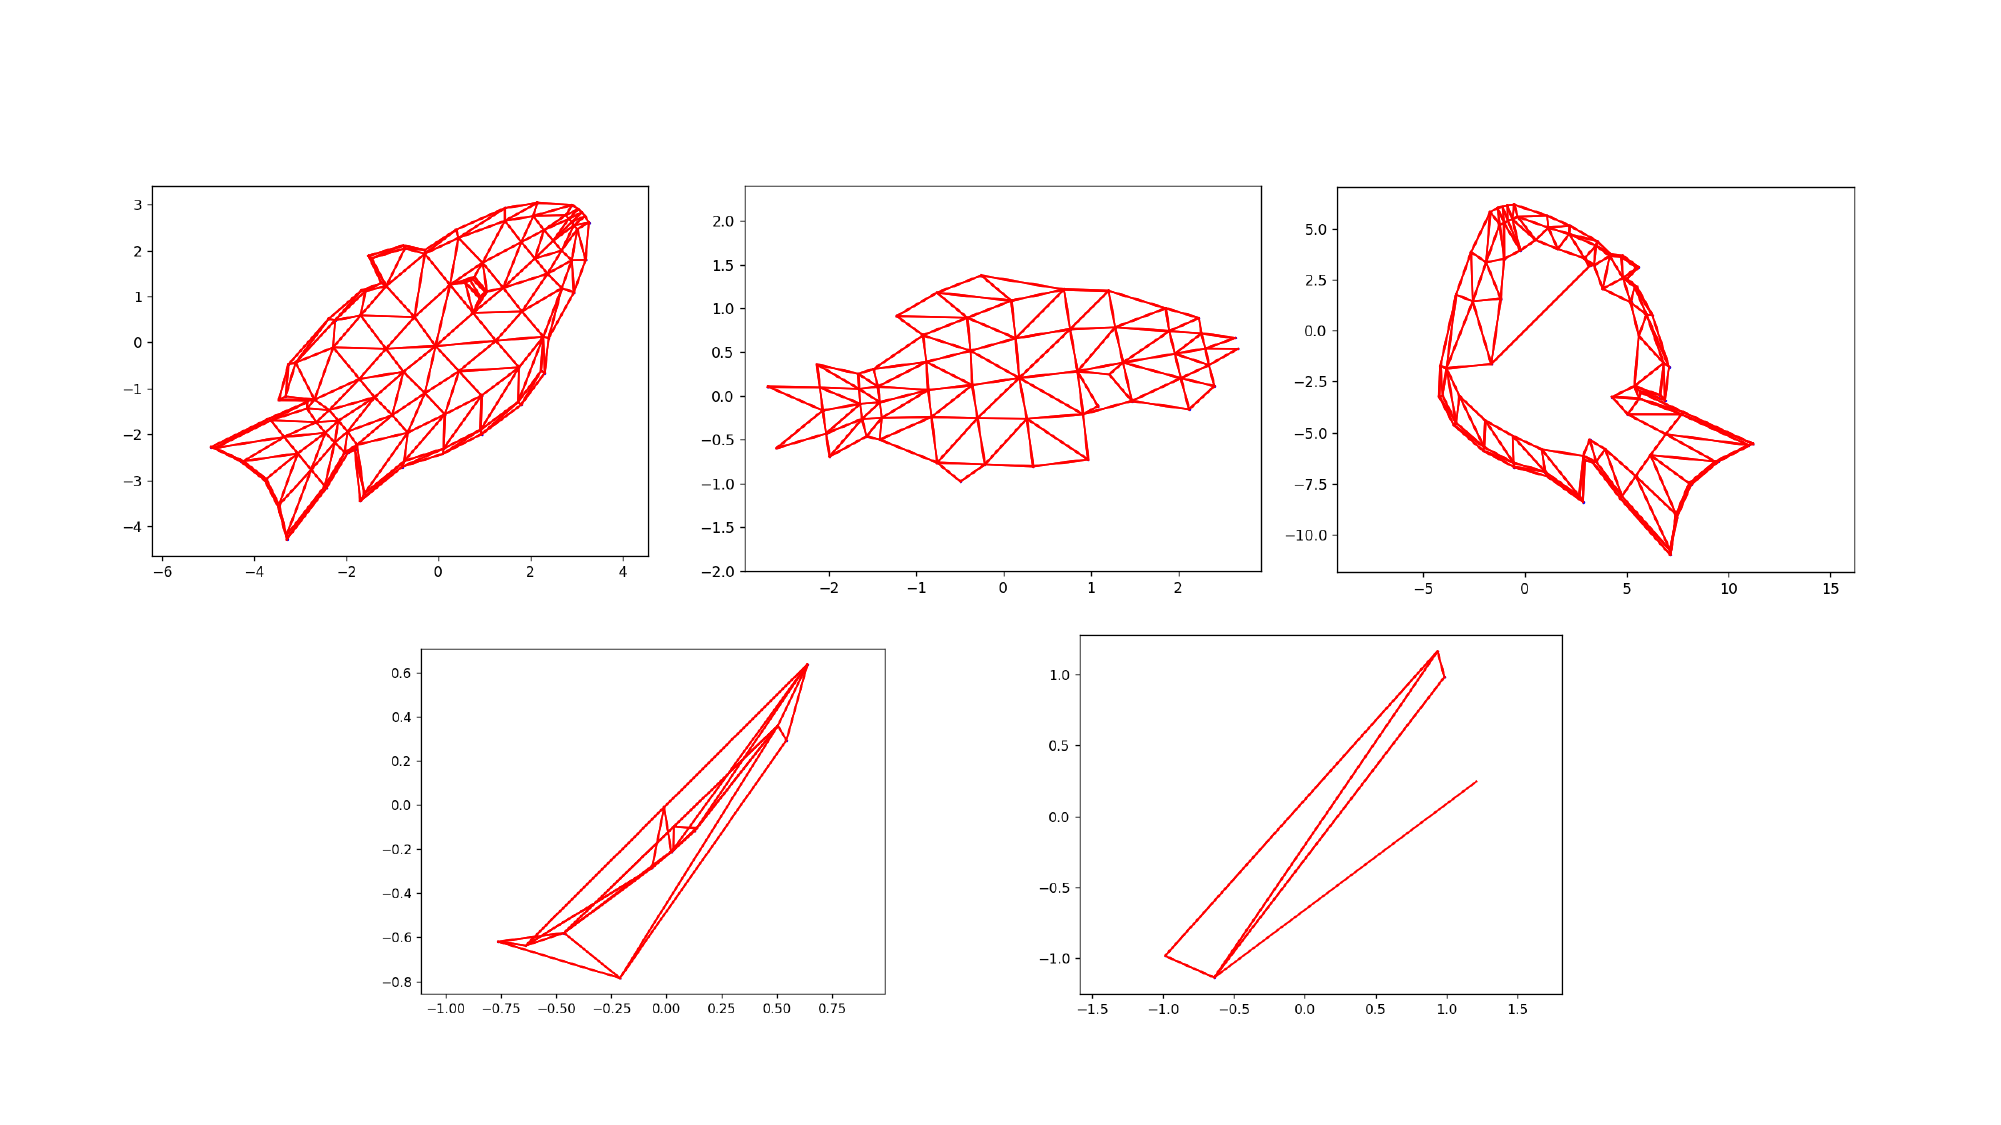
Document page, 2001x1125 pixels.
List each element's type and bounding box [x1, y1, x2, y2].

picture [105, 152, 668, 594]
picture [686, 151, 1895, 1030]
picture [369, 620, 912, 1030]
